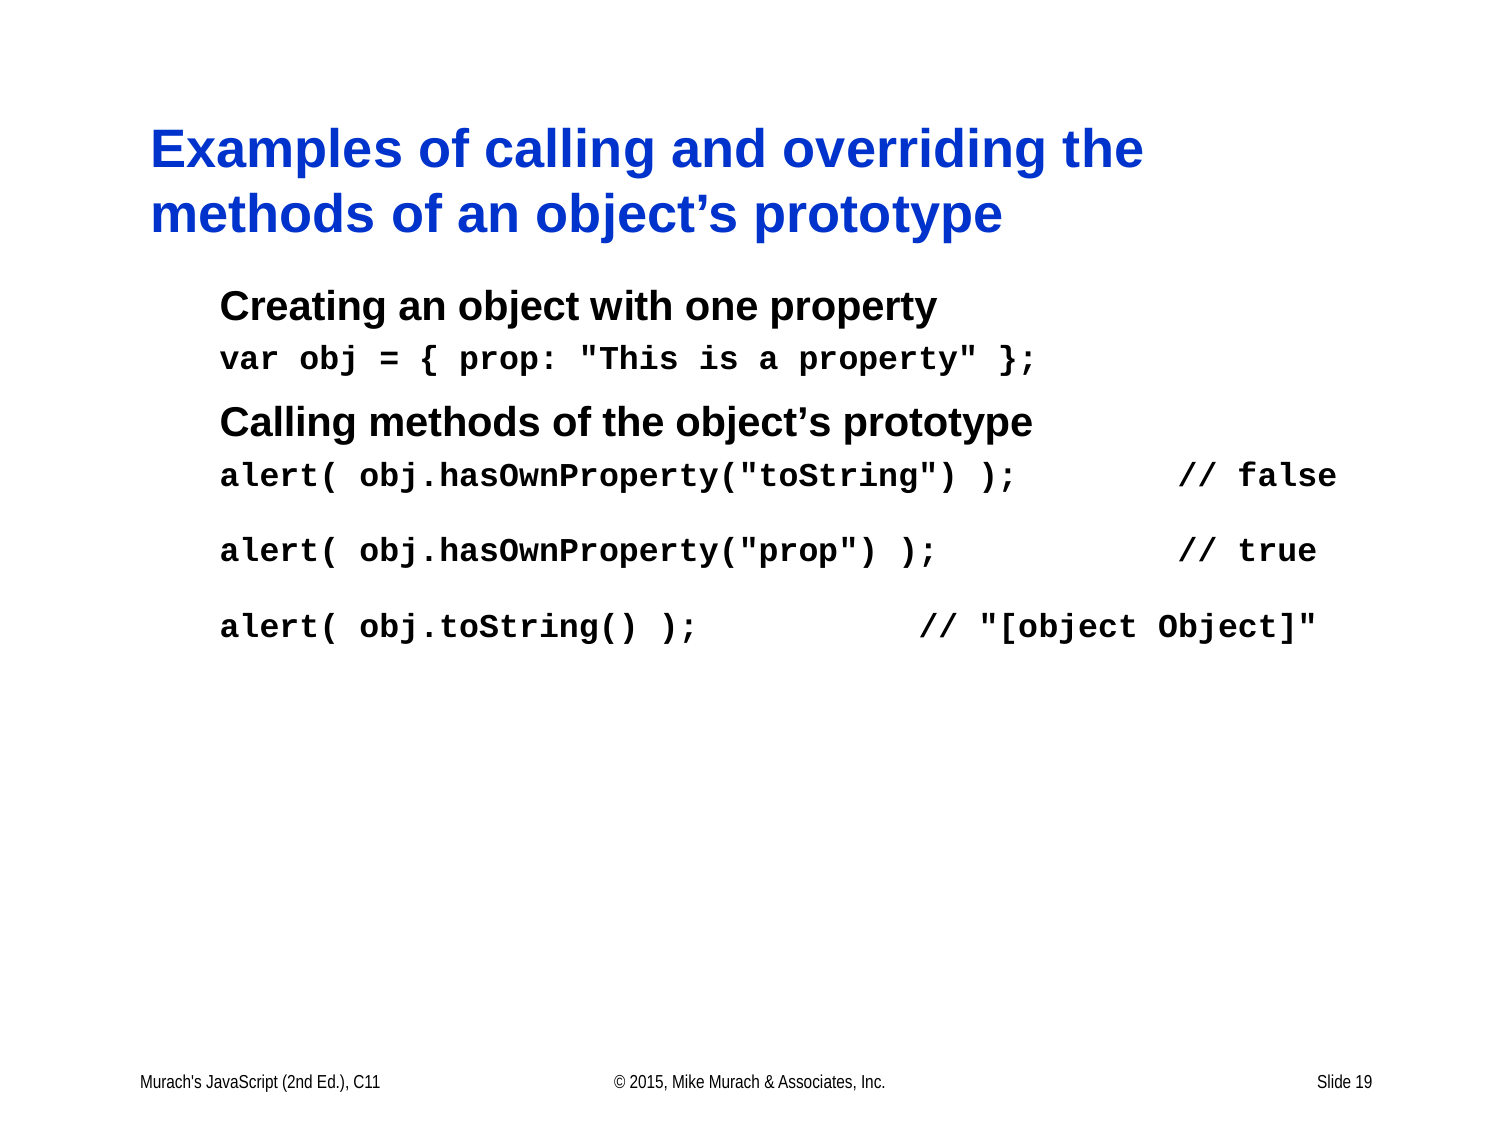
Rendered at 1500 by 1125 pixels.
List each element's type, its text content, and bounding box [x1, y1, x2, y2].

footer © 2015, Mike Murach & Associates, Inc. [474, 1025, 1025, 1100]
slide_number Murach's JavaScript (2nd Ed.), C11 [125, 1025, 450, 1100]
slide_number Slide 19 [1074, 1025, 1388, 1100]
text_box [162, 262, 1361, 649]
title Examples of calling and overriding the methods of an object’s prototype [150, 112, 1350, 244]
